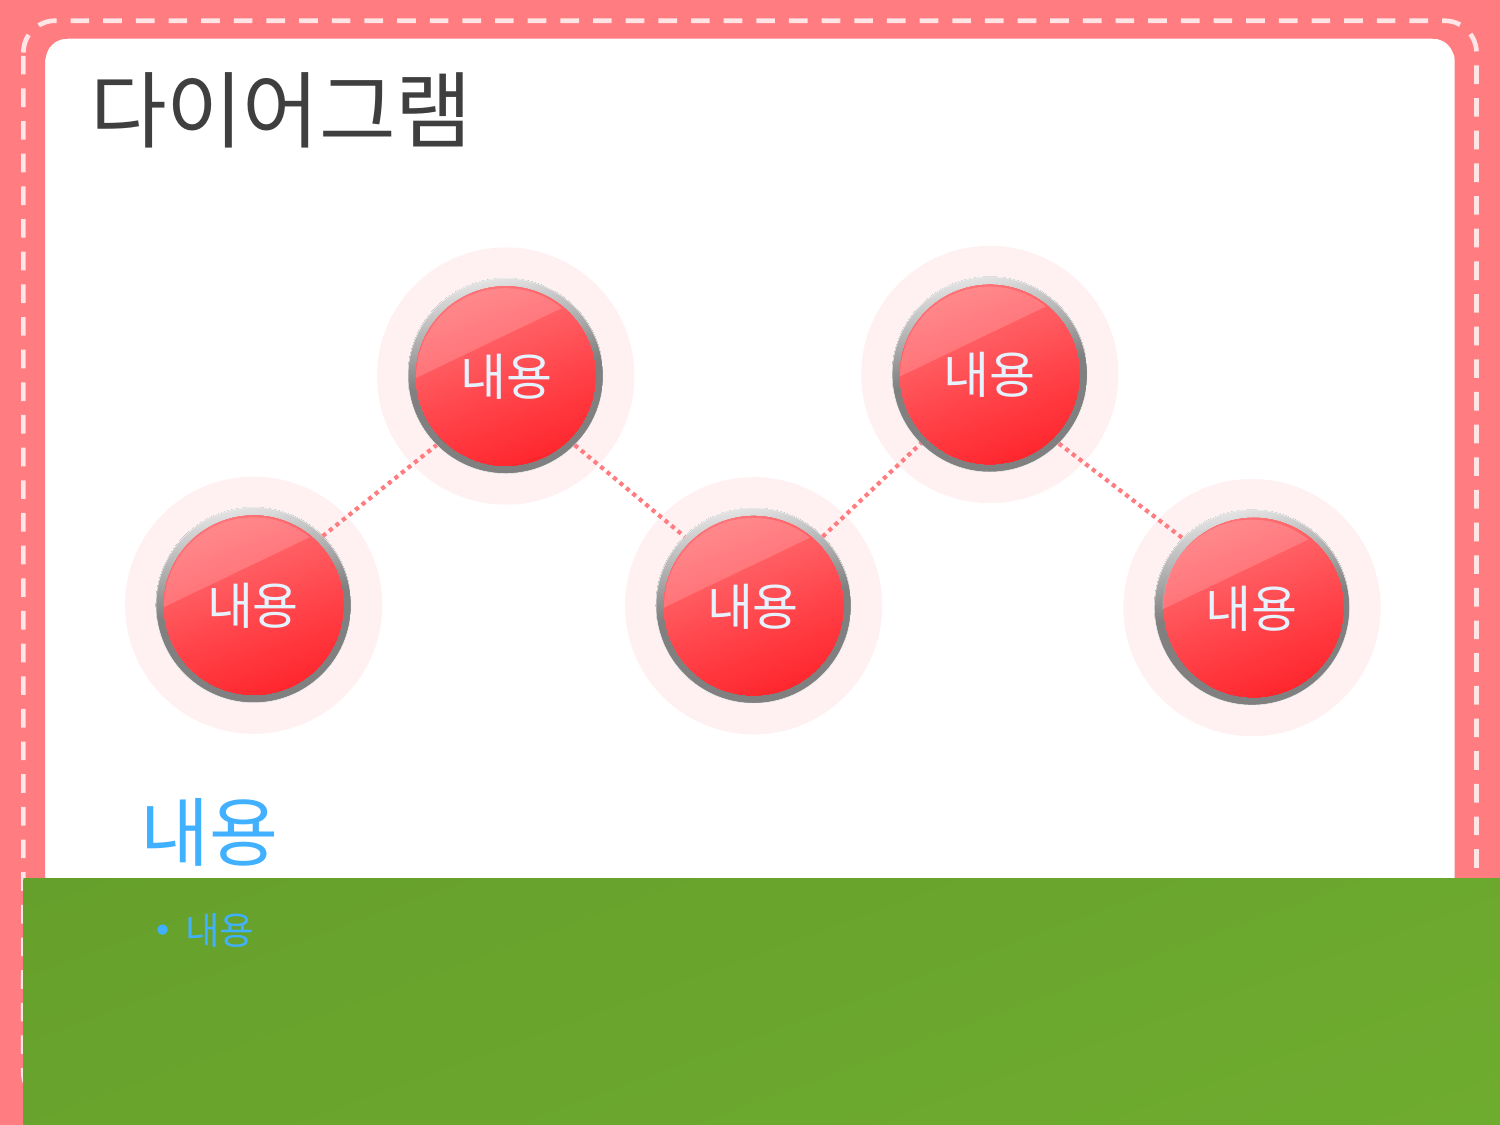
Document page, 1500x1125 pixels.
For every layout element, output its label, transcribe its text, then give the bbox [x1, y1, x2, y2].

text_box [1121, 477, 1383, 738]
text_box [859, 244, 1121, 505]
text_box 내용 [141, 899, 1336, 1095]
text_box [1071, 427, 1171, 555]
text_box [623, 475, 884, 736]
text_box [375, 245, 636, 507]
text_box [123, 474, 384, 736]
text_box 내용 [140, 785, 1360, 876]
text_box [21, 877, 1500, 1125]
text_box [582, 434, 678, 548]
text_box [332, 432, 427, 550]
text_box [823, 439, 920, 541]
title 다이어그램 [75, 45, 1425, 173]
